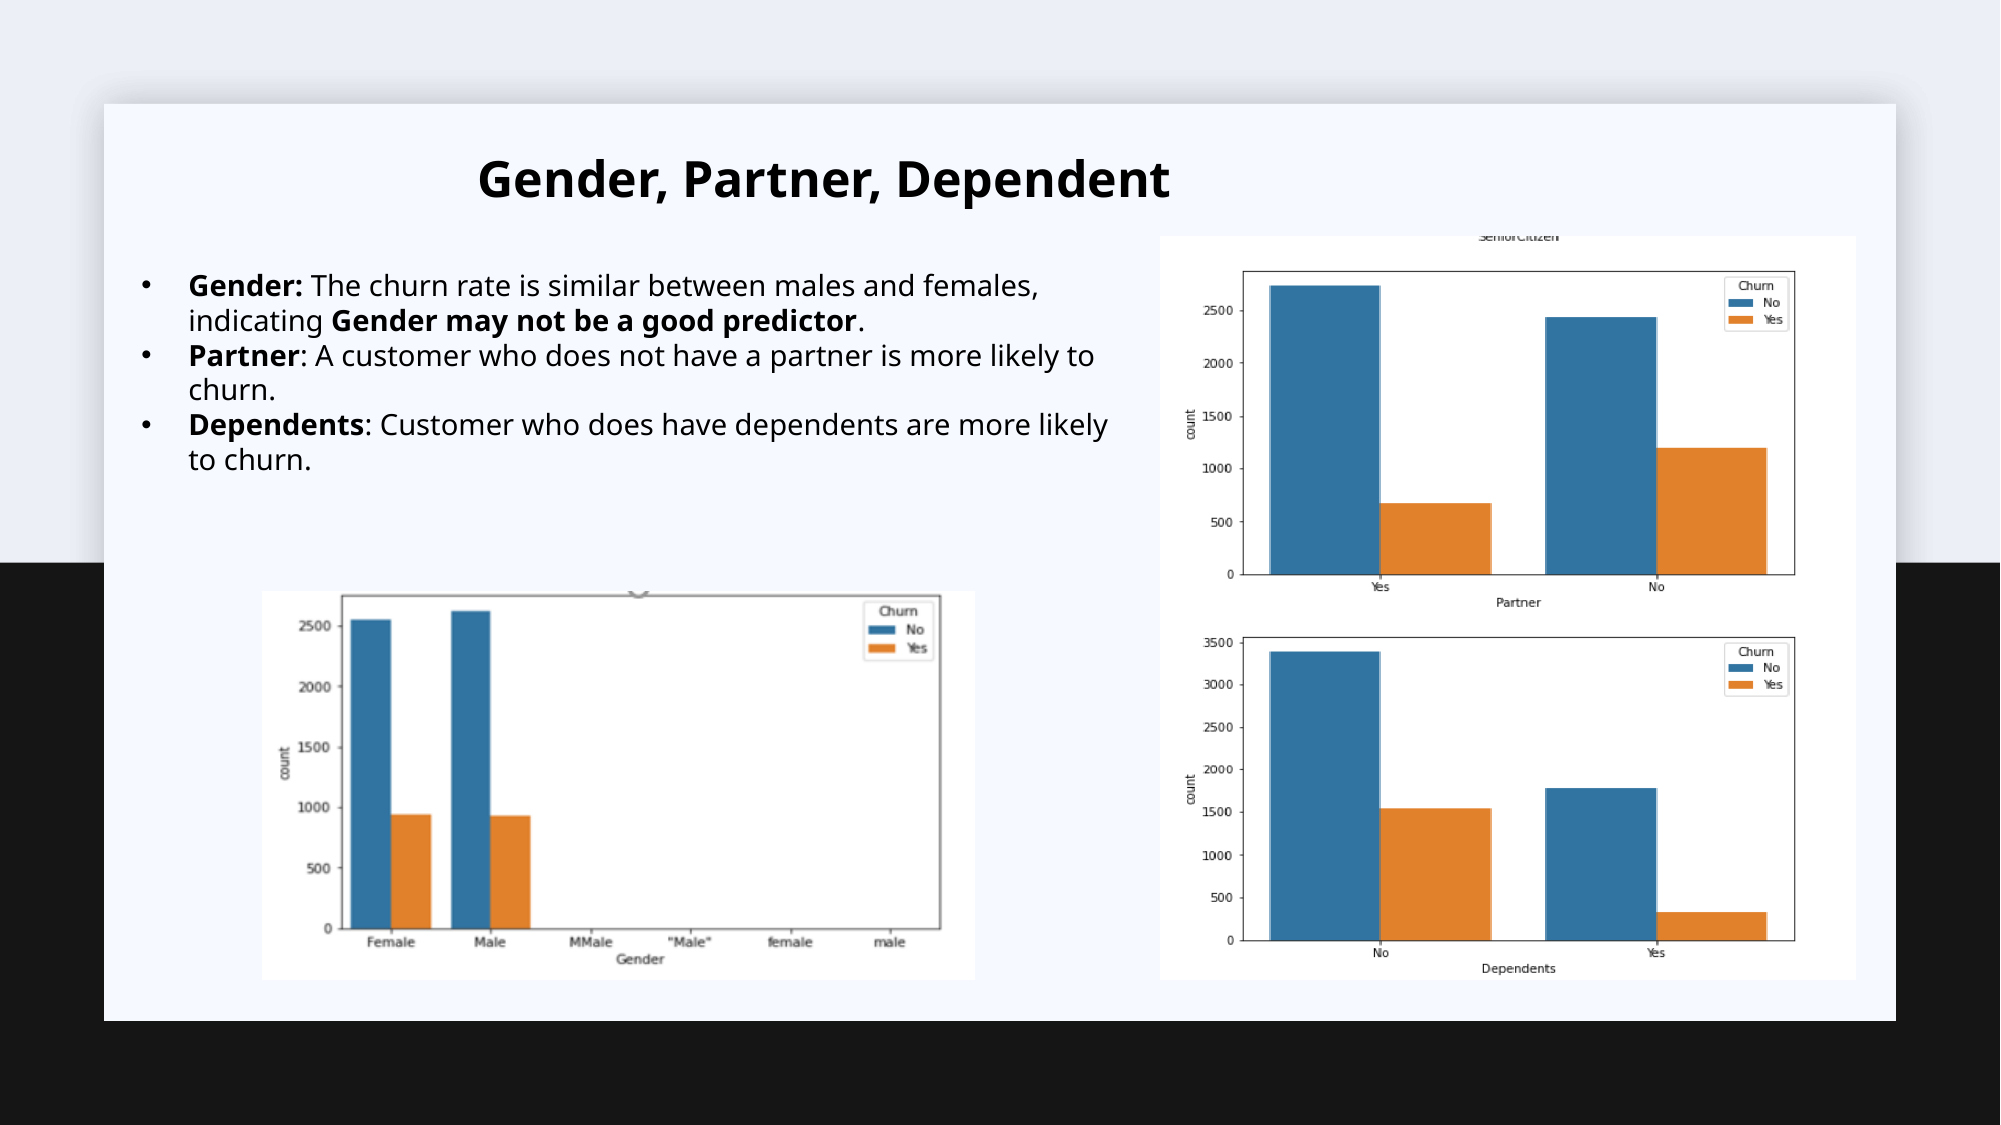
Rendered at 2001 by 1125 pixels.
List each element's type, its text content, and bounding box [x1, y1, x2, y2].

text_box Gender, Partner, Dependent [286, 139, 1363, 215]
text_box Gender: The churn rate is similar between males and females, indicating Gender may not be a good predictor. Partner: A customer who does not have a partner is more likely to churn. Dependents: Customer who does have dependents are more likely to churn. [126, 259, 1138, 484]
picture [1160, 236, 1857, 980]
picture [261, 591, 976, 980]
